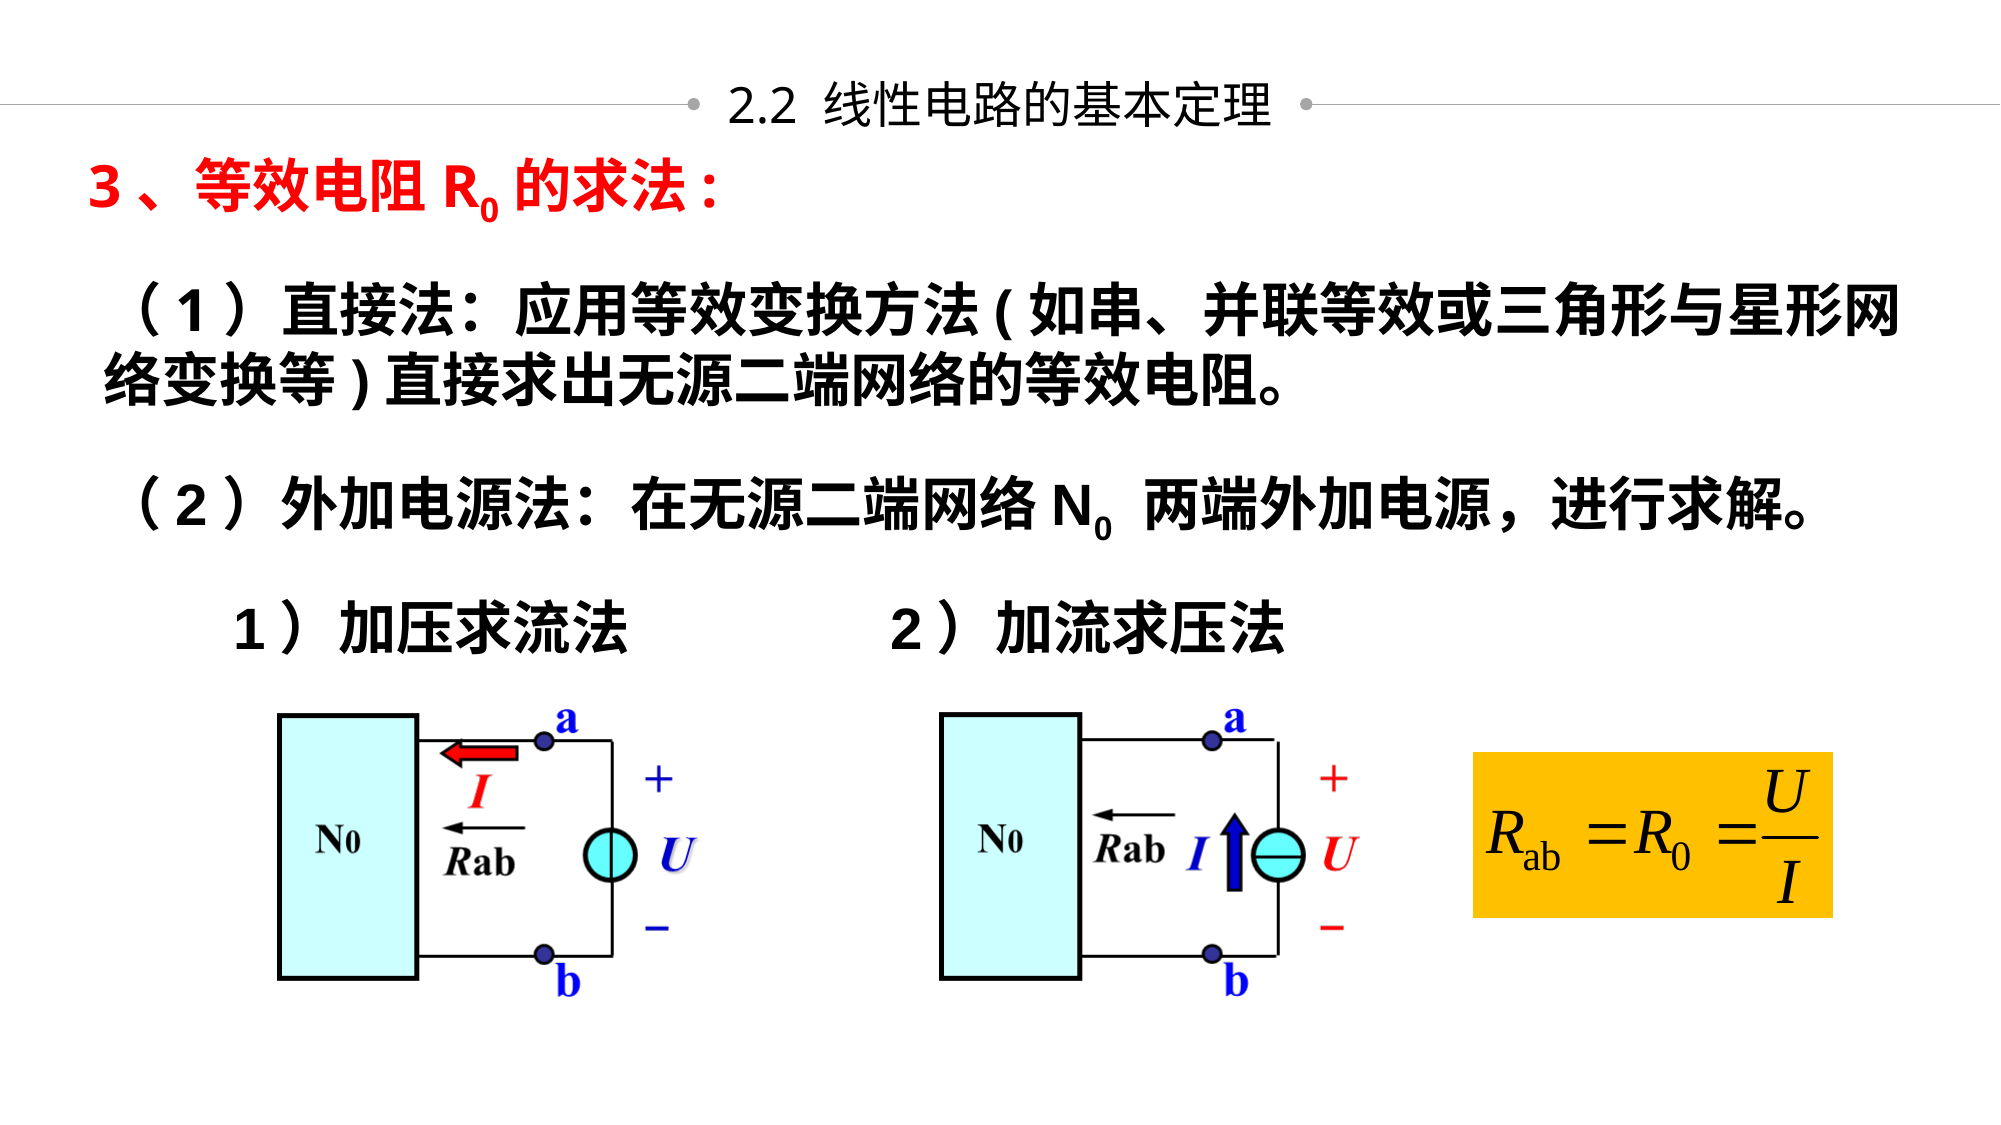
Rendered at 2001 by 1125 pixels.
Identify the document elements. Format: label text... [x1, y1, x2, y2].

text_box （2）外加电源法：在无源二端网络N0 两端外加电源，进行求解。 [88, 460, 1918, 555]
text_box 2）加流求压法 [745, 583, 1403, 669]
text_box 2.2 线性电路的基本定理 [712, 66, 1288, 141]
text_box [1472, 750, 1834, 918]
text_box 1）加压求流法 [88, 583, 745, 669]
text_box 3、等效电阻R0的求法: [74, 142, 734, 237]
picture [939, 669, 1386, 1038]
picture [277, 669, 729, 1038]
text_box （1）直接法：应用等效变换方法(如串、并联等效或三角形与星形网络变换等)直接求出无源二端网络的等效电阻。 [88, 265, 1918, 421]
